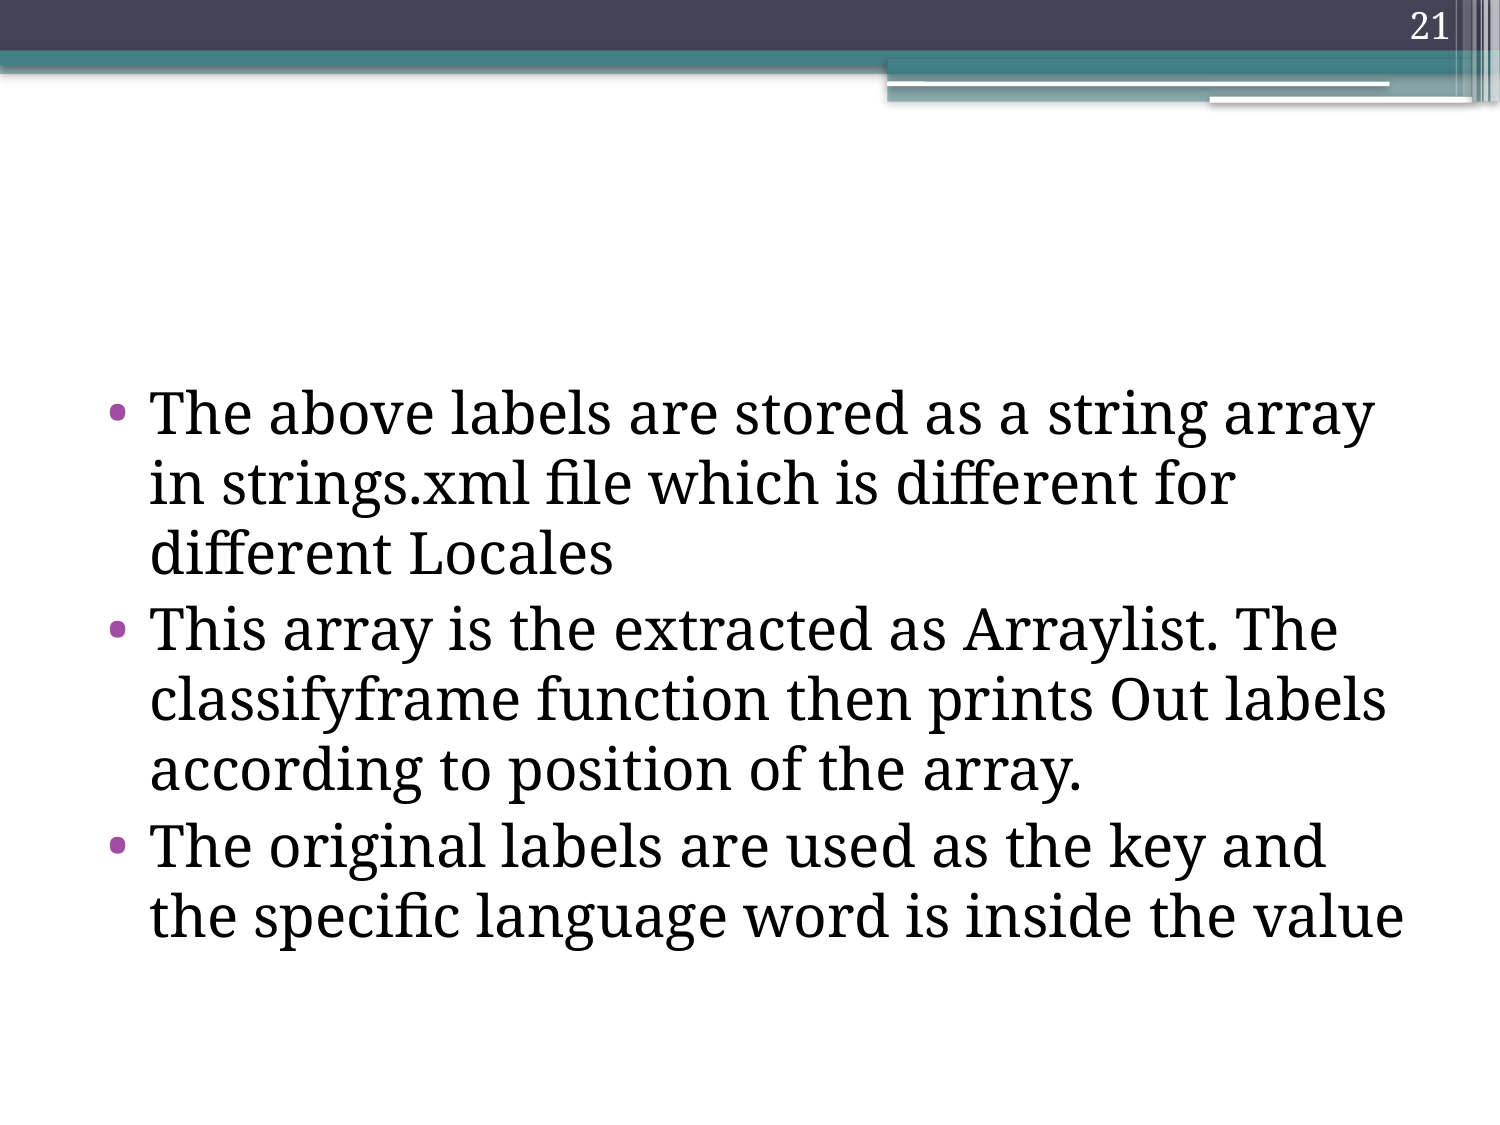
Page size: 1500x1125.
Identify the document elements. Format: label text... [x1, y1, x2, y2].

slide_number 21 [1341, 0, 1466, 61]
list The above labels are stored as a string array in strings.xml file which is different for different Locales This array is the extracted as Arraylist. The classifyframe function then prints Out labels according to position of the array. The original labels are used as the key and the specific language word is inside the value [75, 368, 1425, 1079]
